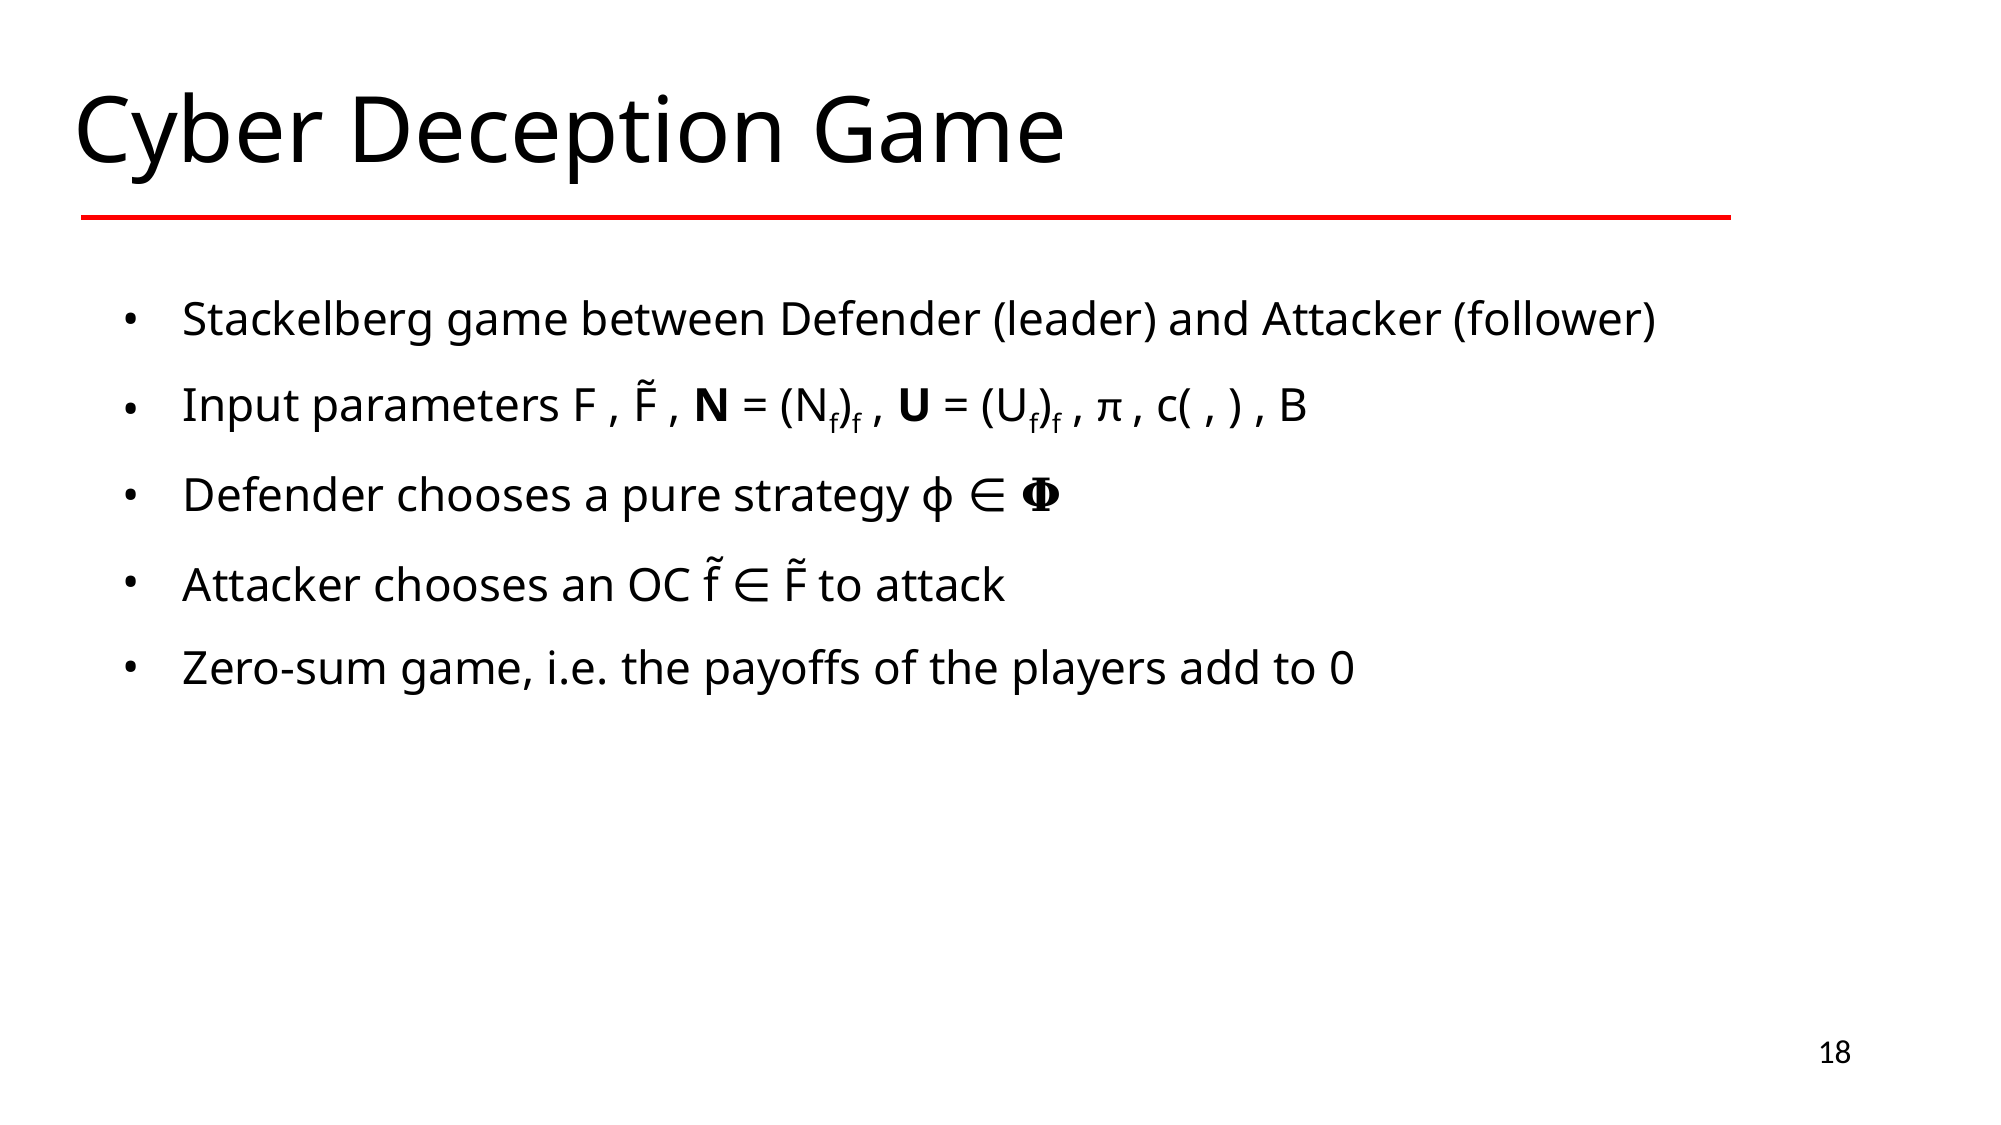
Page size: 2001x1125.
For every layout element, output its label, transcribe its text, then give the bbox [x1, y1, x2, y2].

text_box Stackelberg game between Defender (leader) and Attacker (follower) Input parameters F , F̃ , N = (Nf)f , U = (Uf)f , π , c( , ) , B Defender chooses a pure strategy ɸ ∈ 𝚽 Attacker chooses an OC f̃ ∈ F̃ to attack Zero-sum game, i.e. the payoffs of the players add to 0 [96, 256, 1684, 1002]
slide_number 18 [1416, 1020, 1867, 1081]
text_box Cyber Deception Game [58, 23, 1784, 242]
